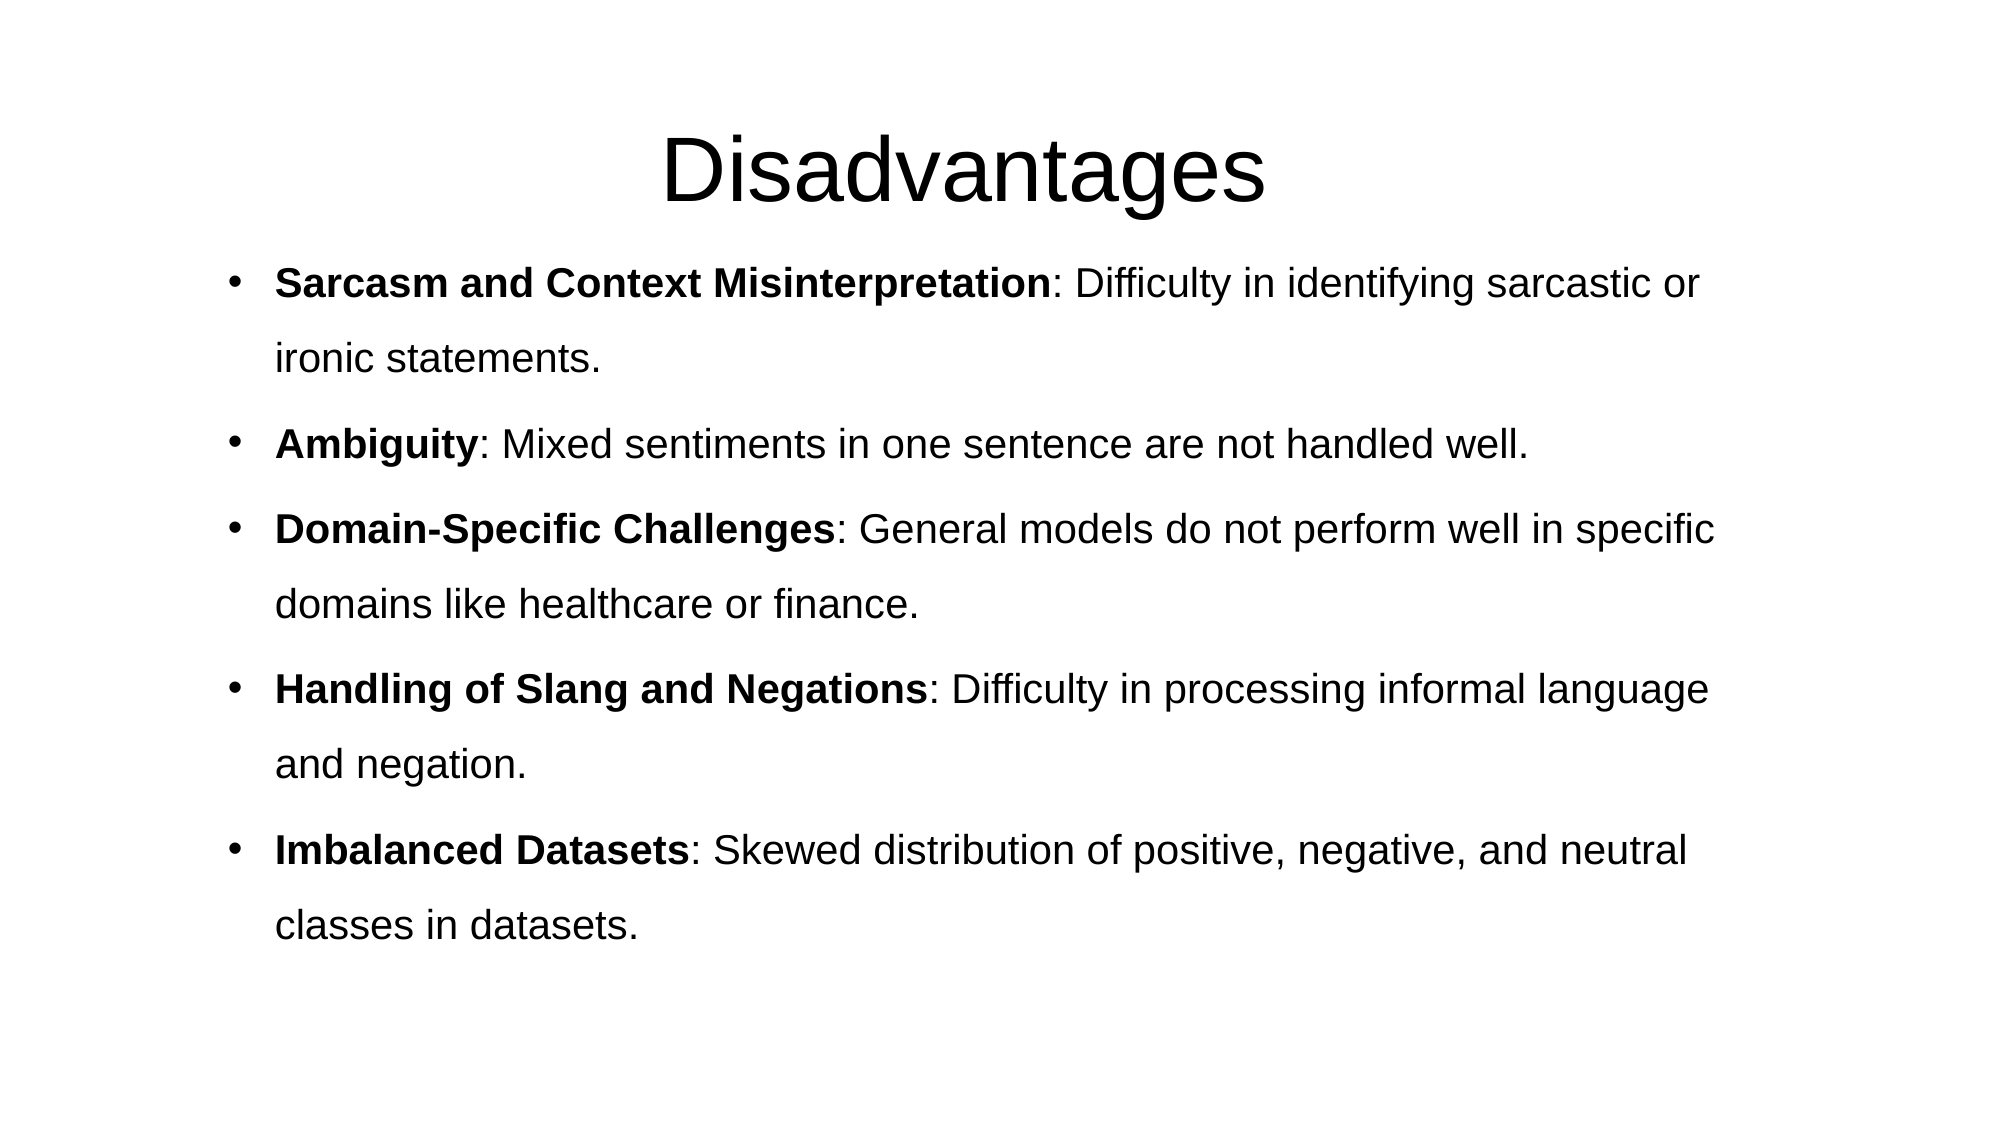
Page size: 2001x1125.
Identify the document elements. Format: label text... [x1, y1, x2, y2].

subtitle Sarcasm and Context Misinterpretation: Difficulty in identifying sarcastic or ironic statements. Ambiguity: Mixed sentiments in one sentence are not handled well. Domain-Specific Challenges: General models do not perform well in specific domains like healthcare or finance. Handling of Slang and Negations: Difficulty in processing informal language and negation. Imbalanced Datasets: Skewed distribution of positive, negative, and neutral classes in datasets. [137, 153, 1746, 935]
title Disadvantages [240, 35, 1689, 153]
